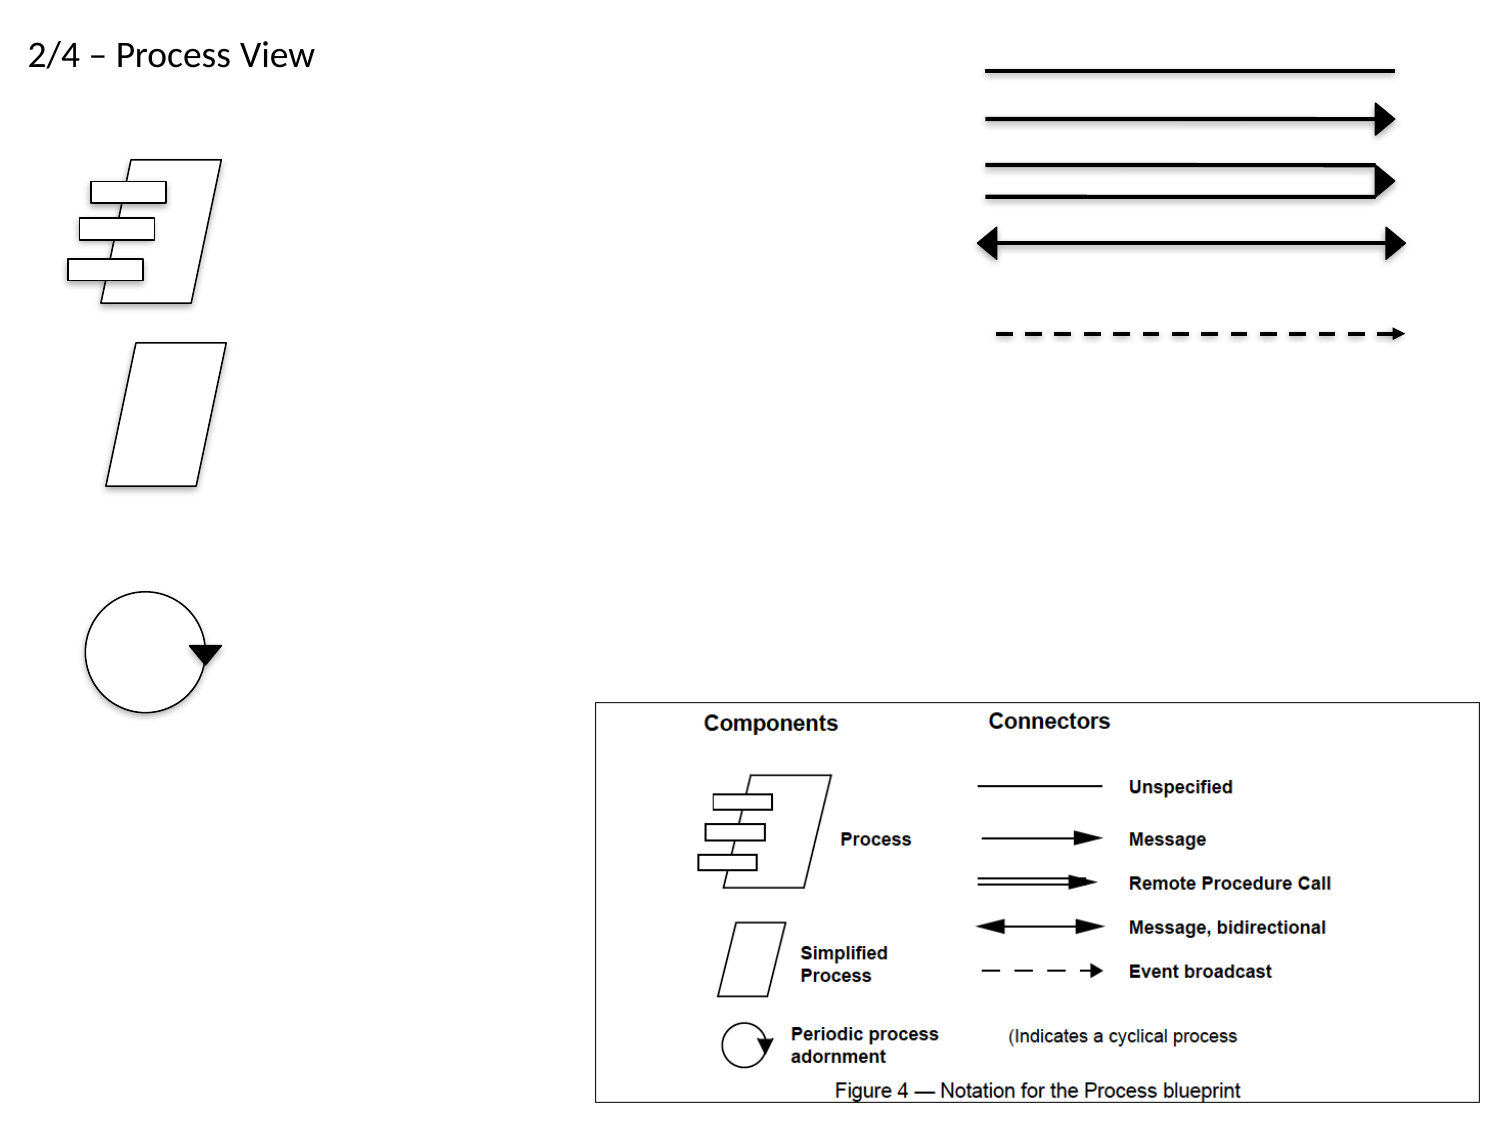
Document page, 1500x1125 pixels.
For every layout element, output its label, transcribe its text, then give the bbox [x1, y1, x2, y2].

picture [590, 697, 1484, 1108]
text_box 2/4 – Process View [12, 23, 350, 83]
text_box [85, 591, 222, 713]
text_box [977, 226, 1406, 260]
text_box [985, 102, 1395, 136]
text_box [67, 159, 222, 304]
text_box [985, 164, 1395, 198]
text_box [105, 342, 227, 487]
